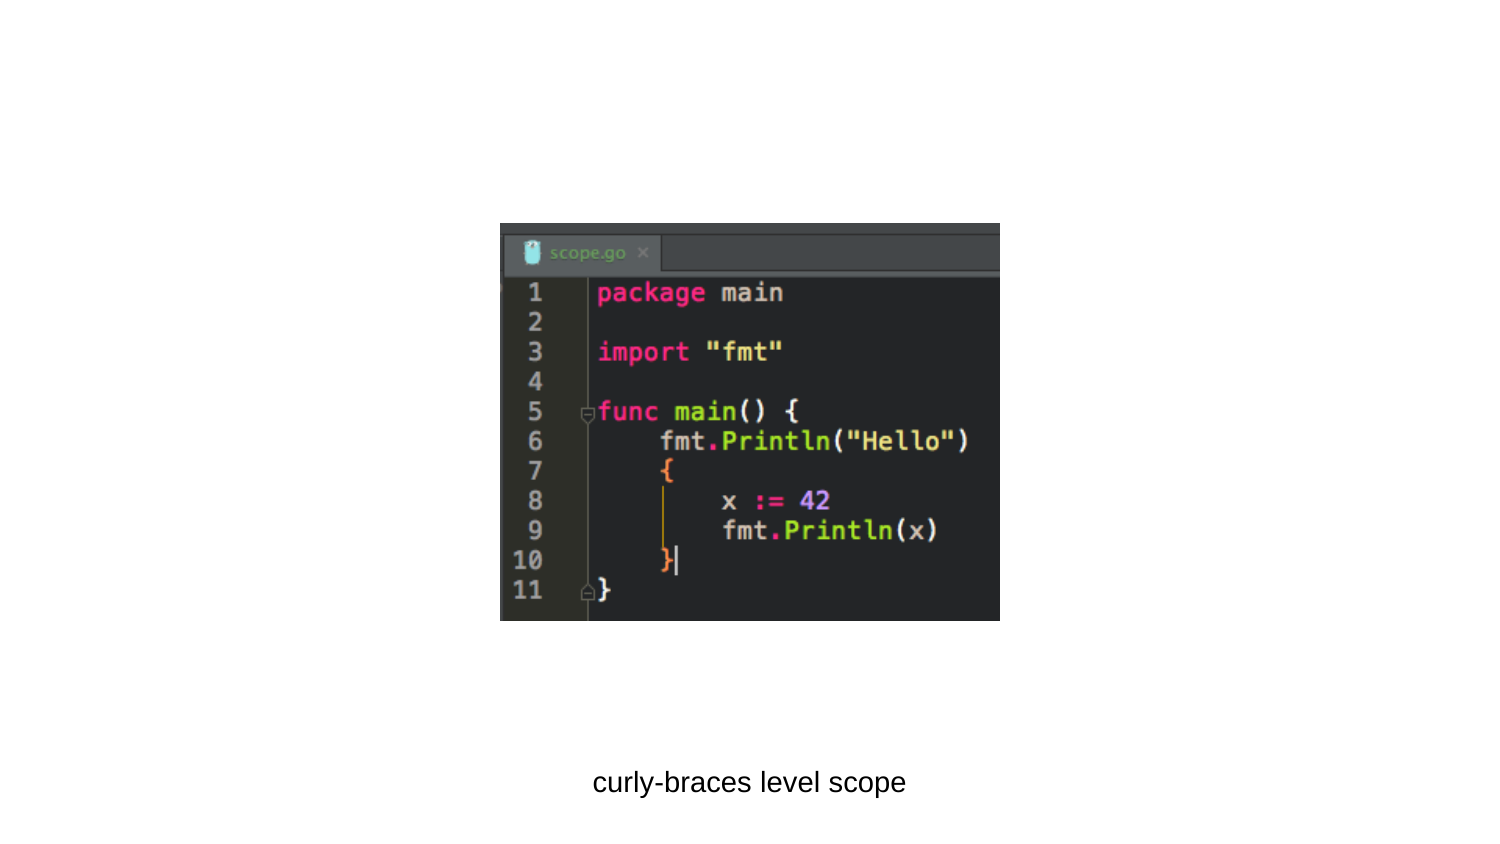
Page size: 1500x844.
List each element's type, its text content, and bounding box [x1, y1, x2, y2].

text_box curly-braces level scope [0, 747, 1500, 844]
picture [499, 223, 1001, 621]
